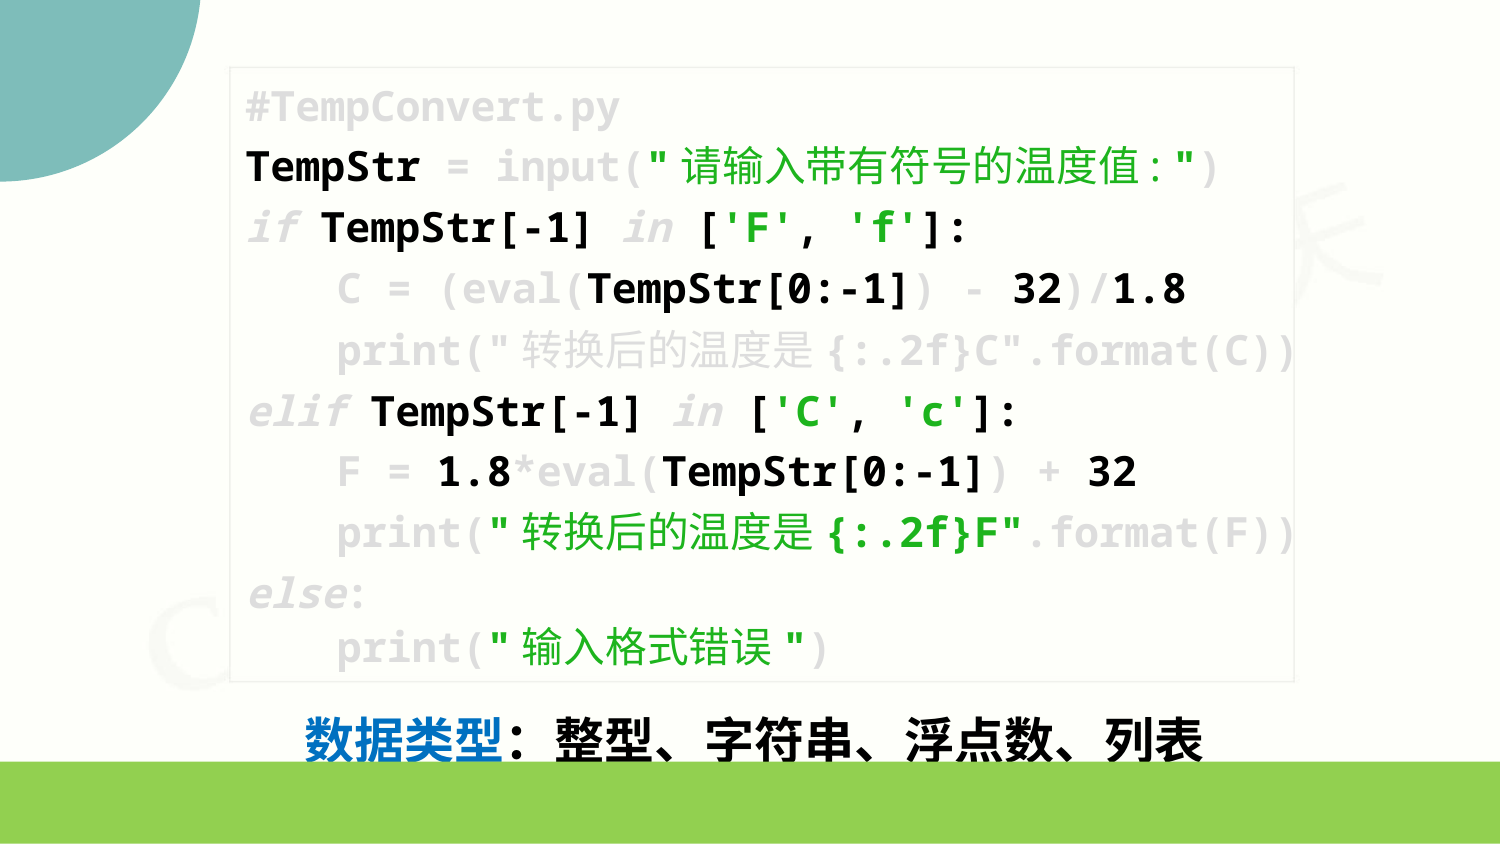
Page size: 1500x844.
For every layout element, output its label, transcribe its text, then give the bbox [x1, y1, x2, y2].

text_box [0, 0, 203, 184]
text_box [0, 0, 1500, 760]
text_box #TempConvert.py [245, 81, 652, 130]
text_box print("输入格式错误") [336, 615, 861, 671]
text_box TempStr = input("请输入带有符号的温度值: ") if TempStr[-1] in ['F', 'f']: C = (eval(TempStr[0:-1]) - 32)/1.8 print("转换后的温度是{:.2f}C".format(C)) elif TempStr[-1] in ['C', 'c']: F = 1.8*eval(TempStr[0:-1]) + 32 print("转换后的温度是{:.2f}F".format(F)) else: [245, 135, 1371, 617]
text_box 数据类型：整型、字符串、浮点数、列表 [304, 703, 1340, 760]
text_box [0, 760, 1500, 844]
